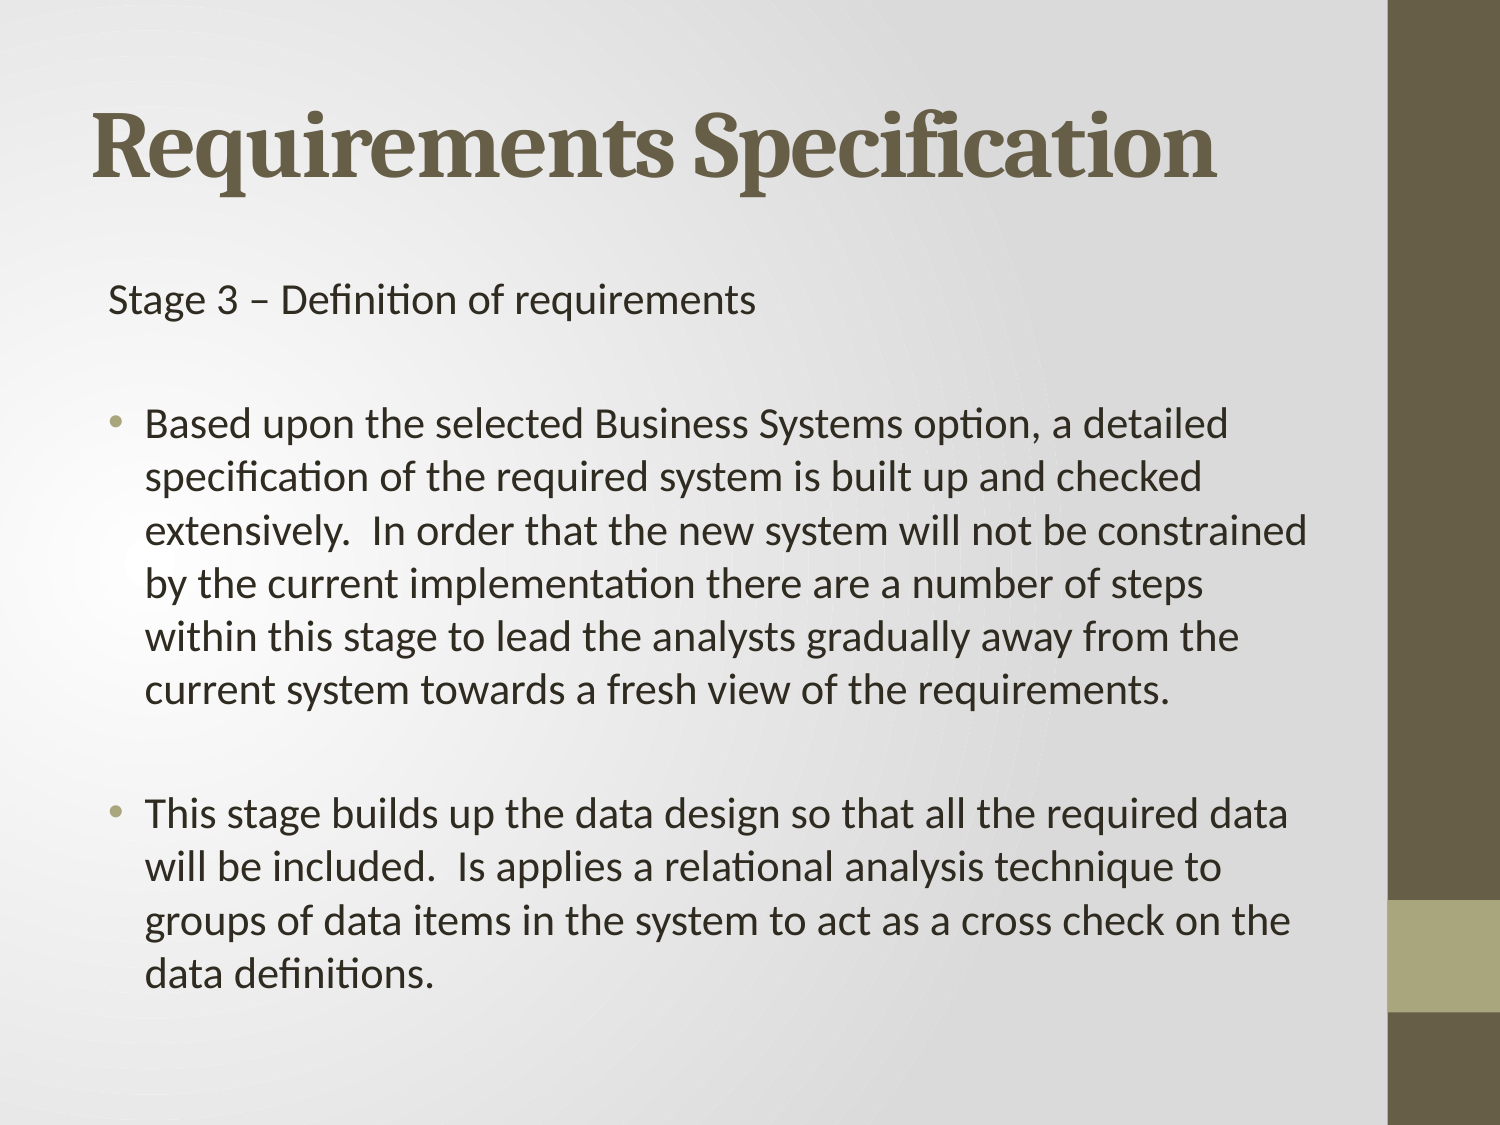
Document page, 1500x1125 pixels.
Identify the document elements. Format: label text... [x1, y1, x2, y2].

title Requirements Specification [75, 45, 1325, 233]
list Stage 3 – Definition of requirements Based upon the selected Business Systems option, a detailed specification of the required system is built up and checked extensively. In order that the new system will not be constrained by the current implementation there are a number of steps within this stage to lead the analysts gradually away from the current system towards a fresh view of the requirements. This stage builds up the data design so that all the required data will be included. Is applies a relational analysis technique to groups of data items in the system to act as a cross check on the data definitions. [75, 262, 1325, 1050]
